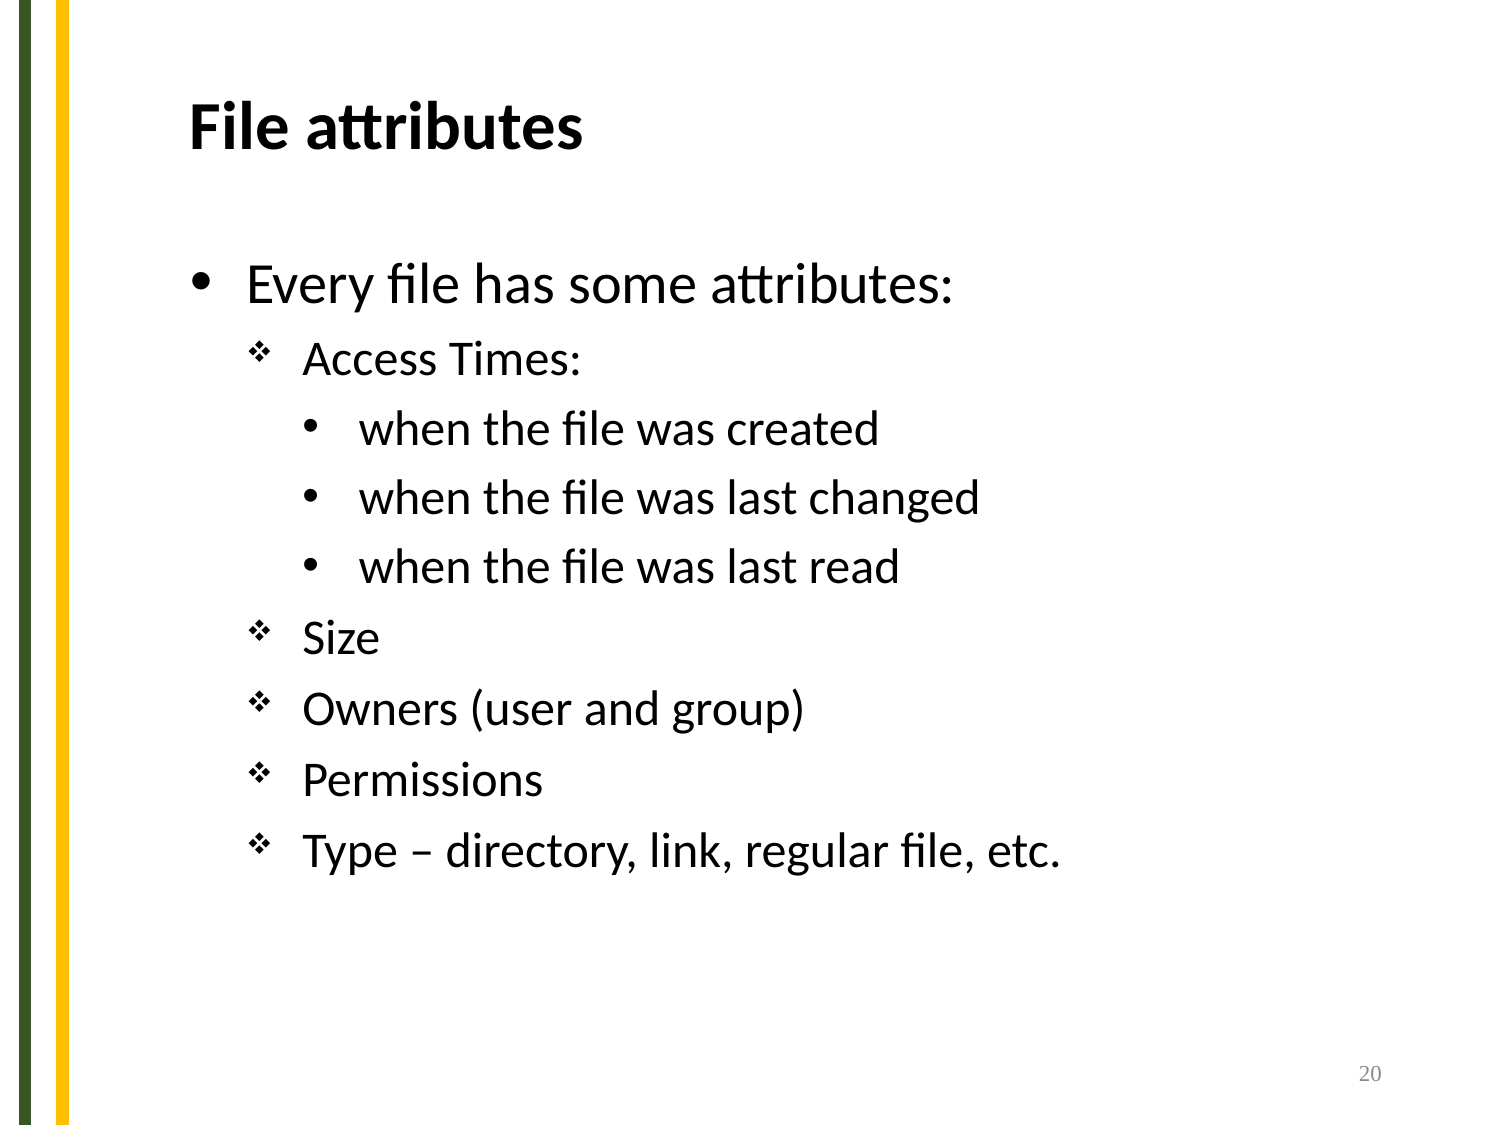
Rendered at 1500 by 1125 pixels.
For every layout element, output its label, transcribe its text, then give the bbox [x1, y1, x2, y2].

slide_number 20 [1059, 1042, 1397, 1103]
text_box Every file has some attributes: Access Times: when the file was created when the file was last changed when the file was last read Size Owners (user and group) Permissions Type – directory, link, regular file, etc. [174, 237, 1132, 925]
text_box File attributes [174, 76, 1132, 171]
